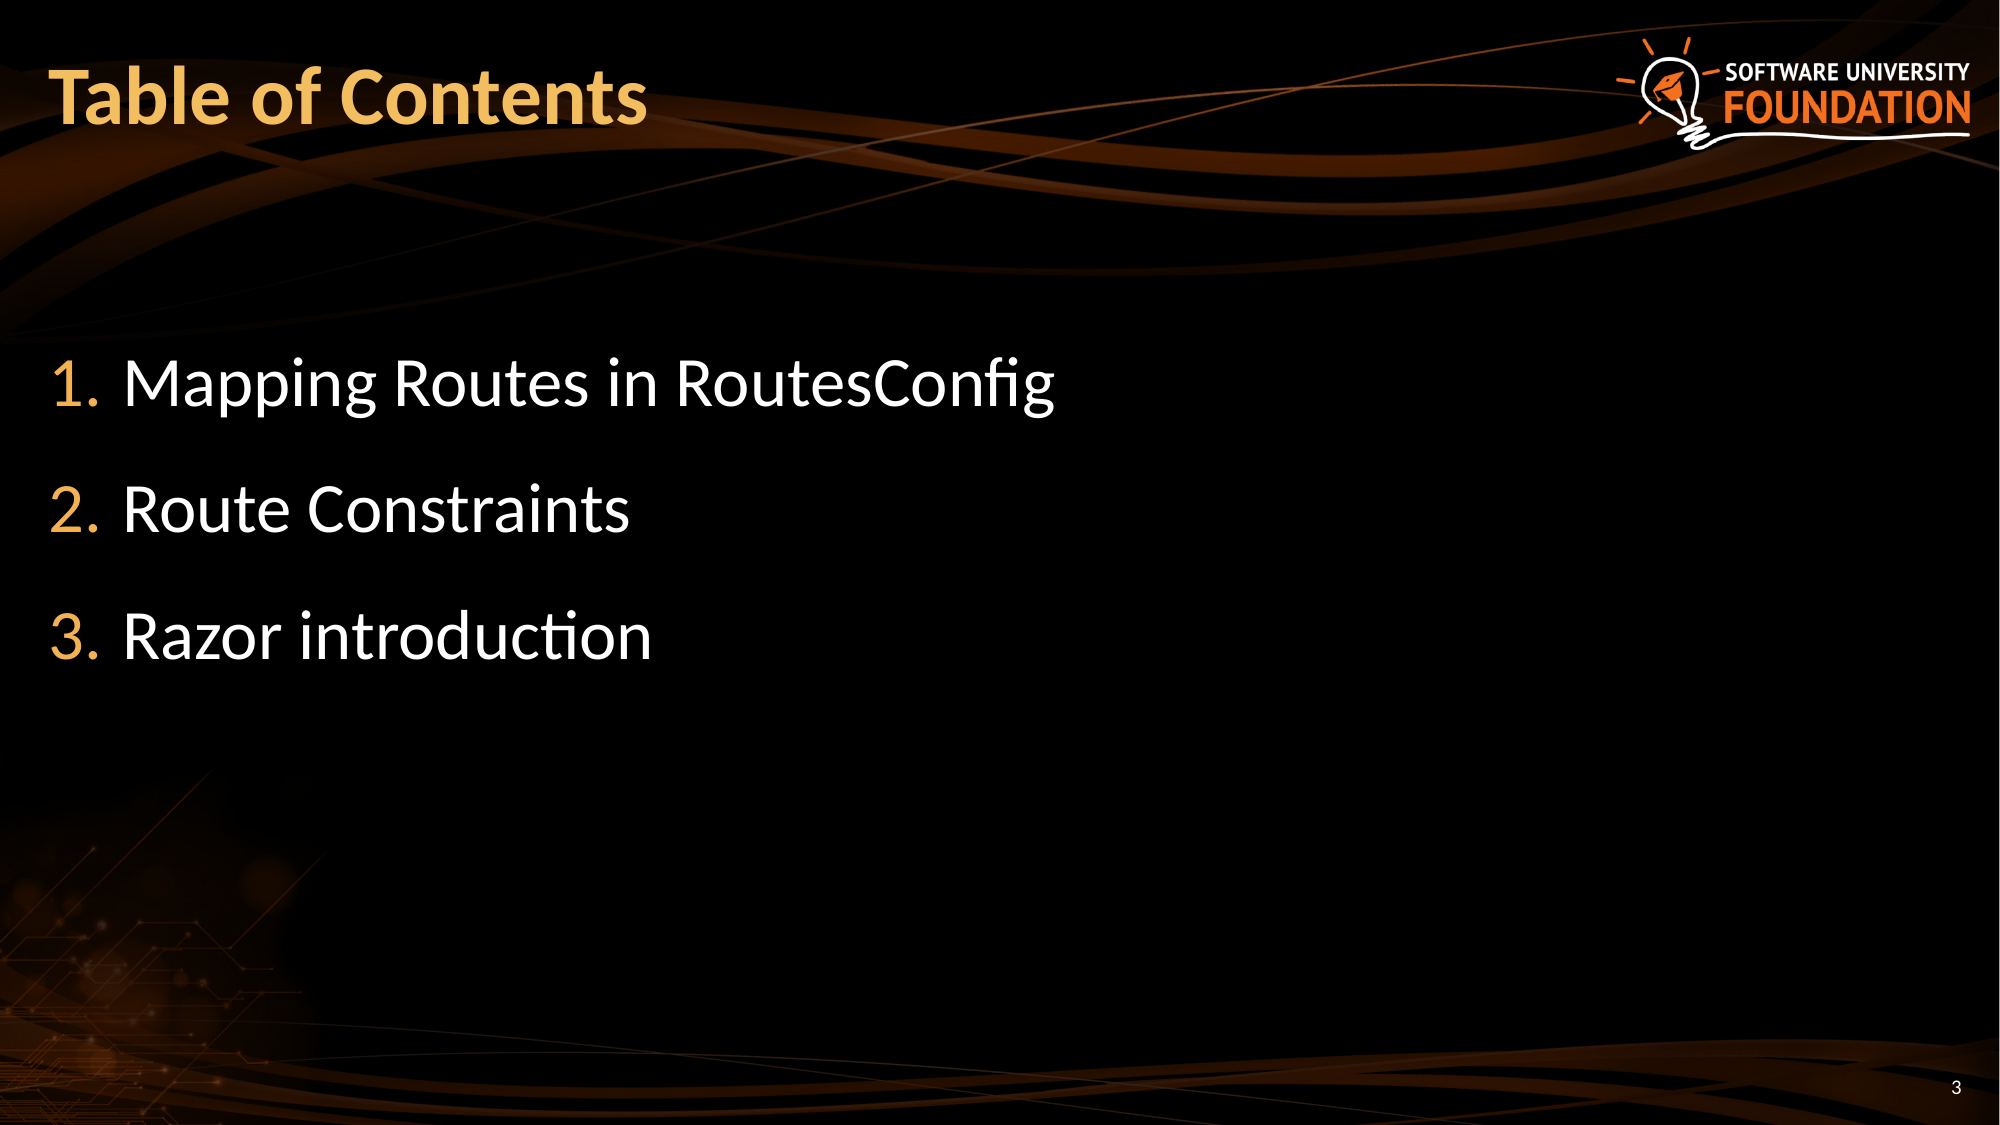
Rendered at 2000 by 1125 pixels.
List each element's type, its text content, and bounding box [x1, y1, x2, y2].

slide_number 3 [1897, 1070, 1968, 1103]
list Mapping Routes in RoutesConfig Route Constraints Razor introduction [31, 312, 1968, 900]
title Table of Contents [30, 6, 1602, 189]
picture [0, 0, 2000, 1125]
